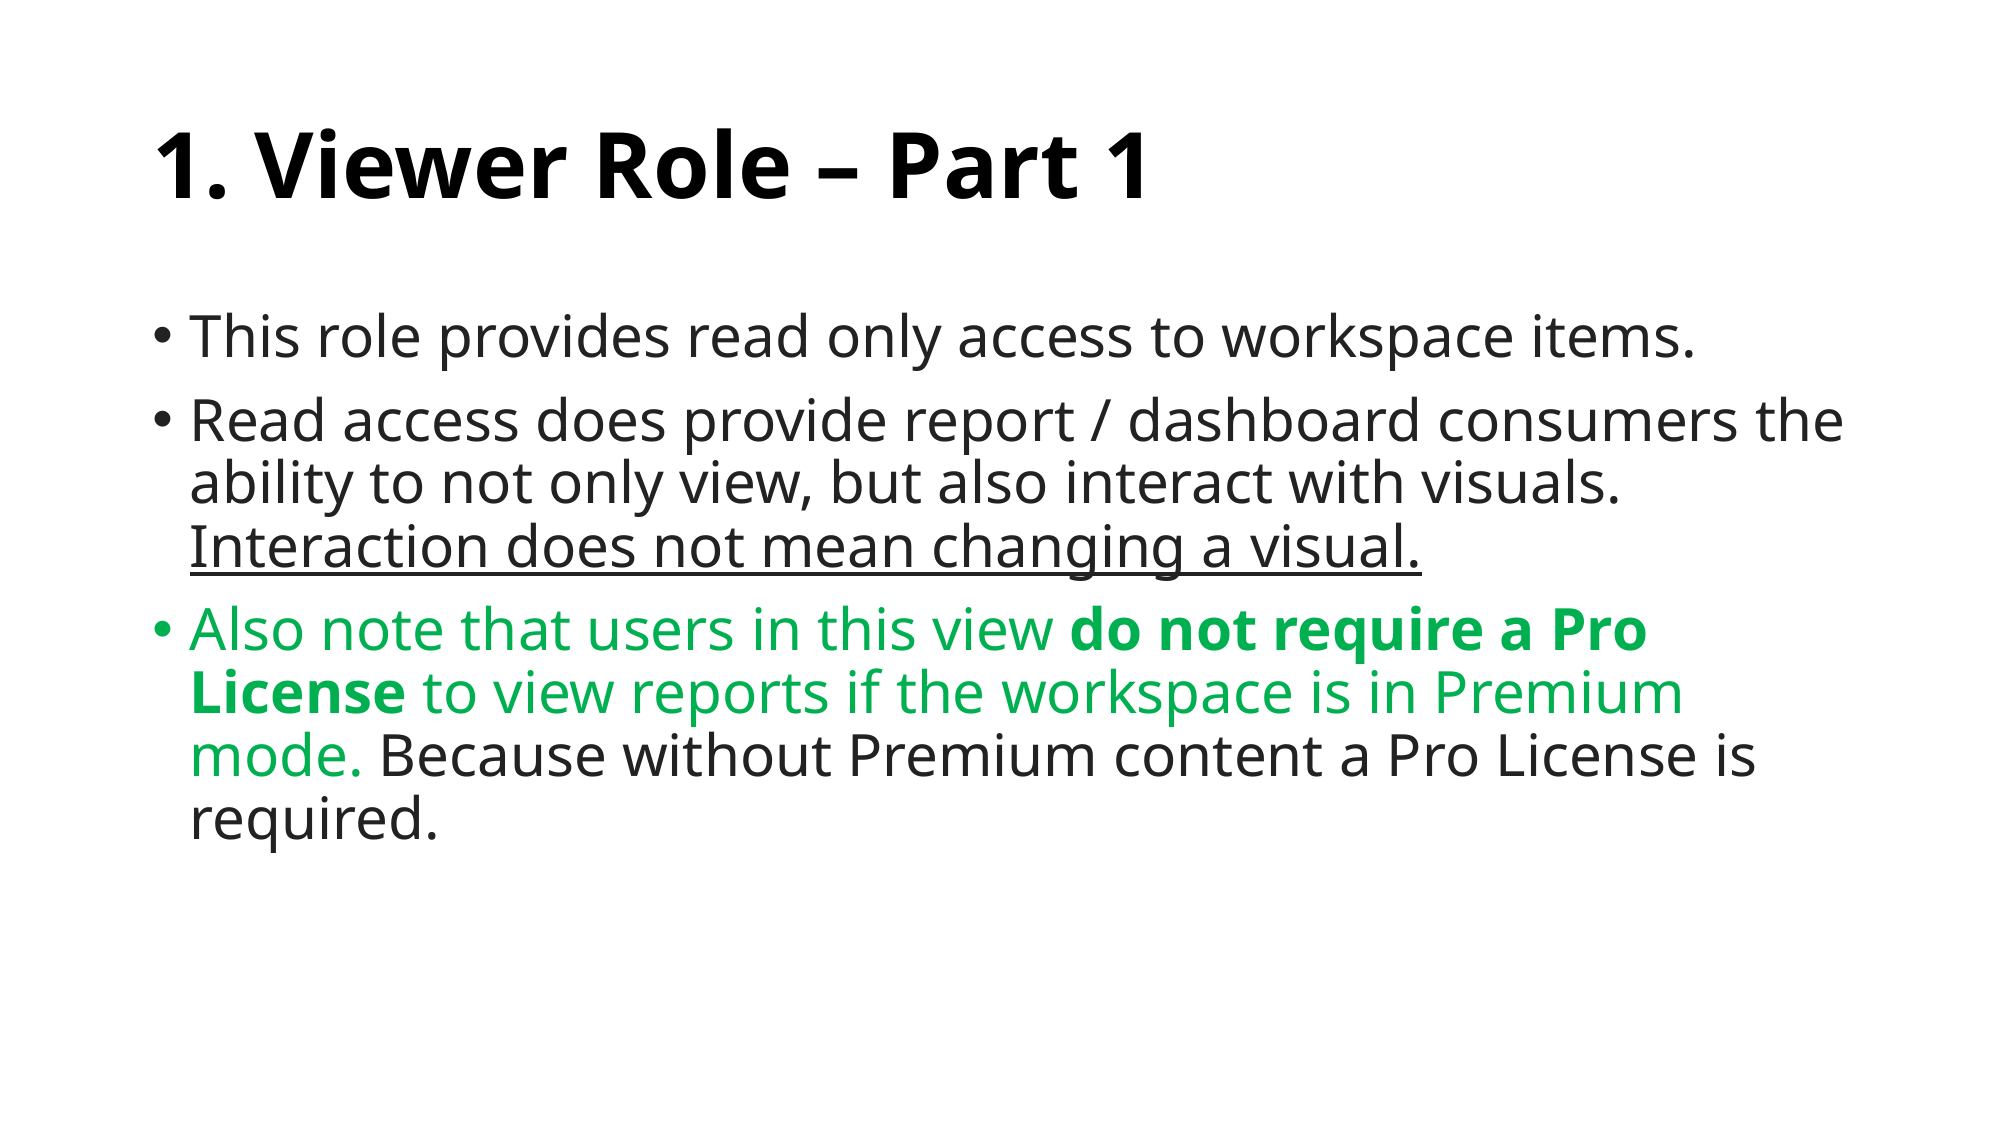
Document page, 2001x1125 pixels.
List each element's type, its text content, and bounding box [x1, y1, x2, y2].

list This role provides read only access to workspace items. Read access does provide report / dashboard consumers the ability to not only view, but also interact with visuals. Interaction does not mean changing a visual. Also note that users in this view do not require a Pro License to view reports if the workspace is in Premium mode. Because without Premium content a Pro License is required. [137, 299, 1863, 1014]
title 1. Viewer Role – Part 1 [137, 59, 1863, 278]
